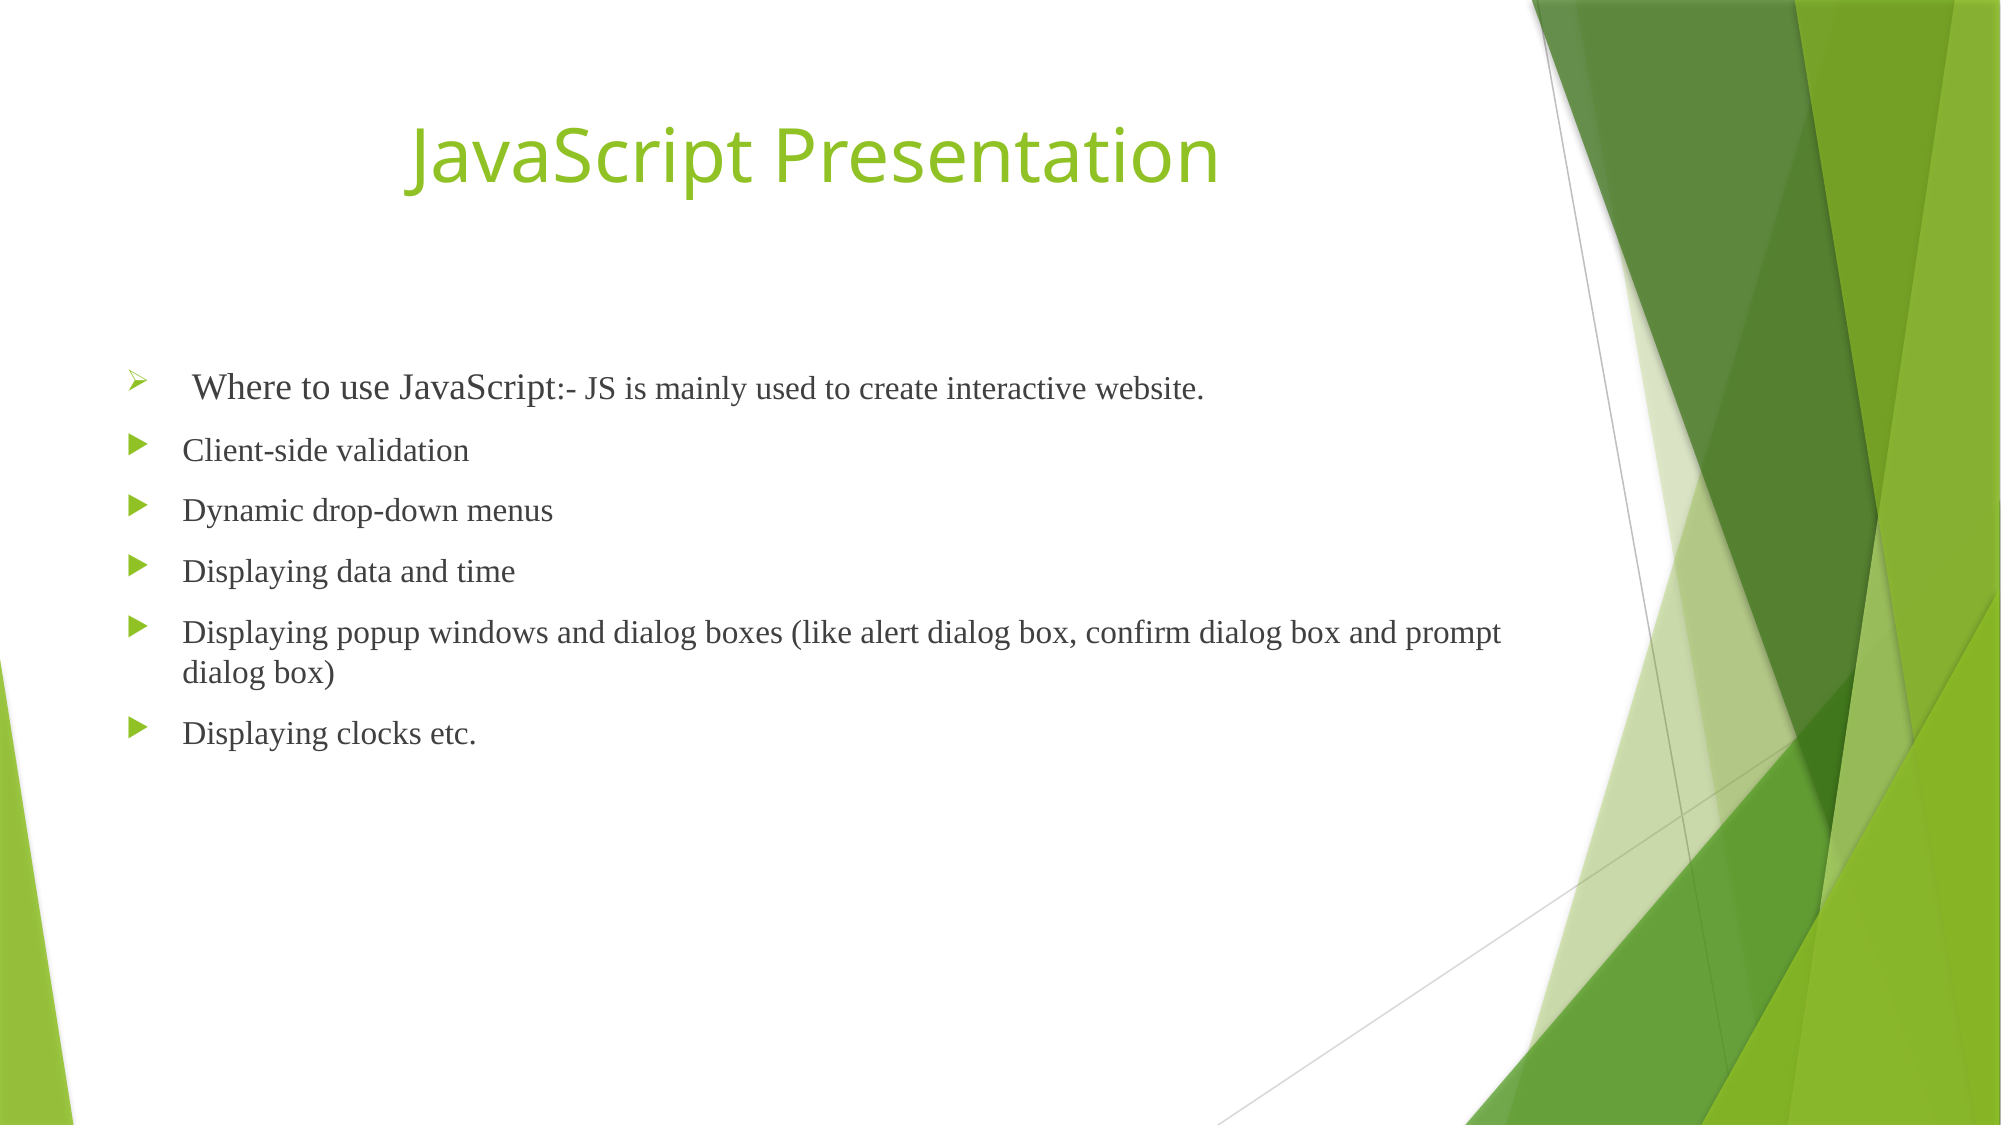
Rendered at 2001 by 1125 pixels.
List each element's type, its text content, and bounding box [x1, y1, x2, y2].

list Where to use JavaScript:- JS is mainly used to create interactive website. Client-side validation Dynamic drop-down menus Displaying data and time Displaying popup windows and dialog boxes (like alert dialog box, confirm dialog box and prompt dialog box) Displaying clocks etc. [111, 354, 1522, 992]
title JavaScript Presentation [111, 99, 1522, 317]
